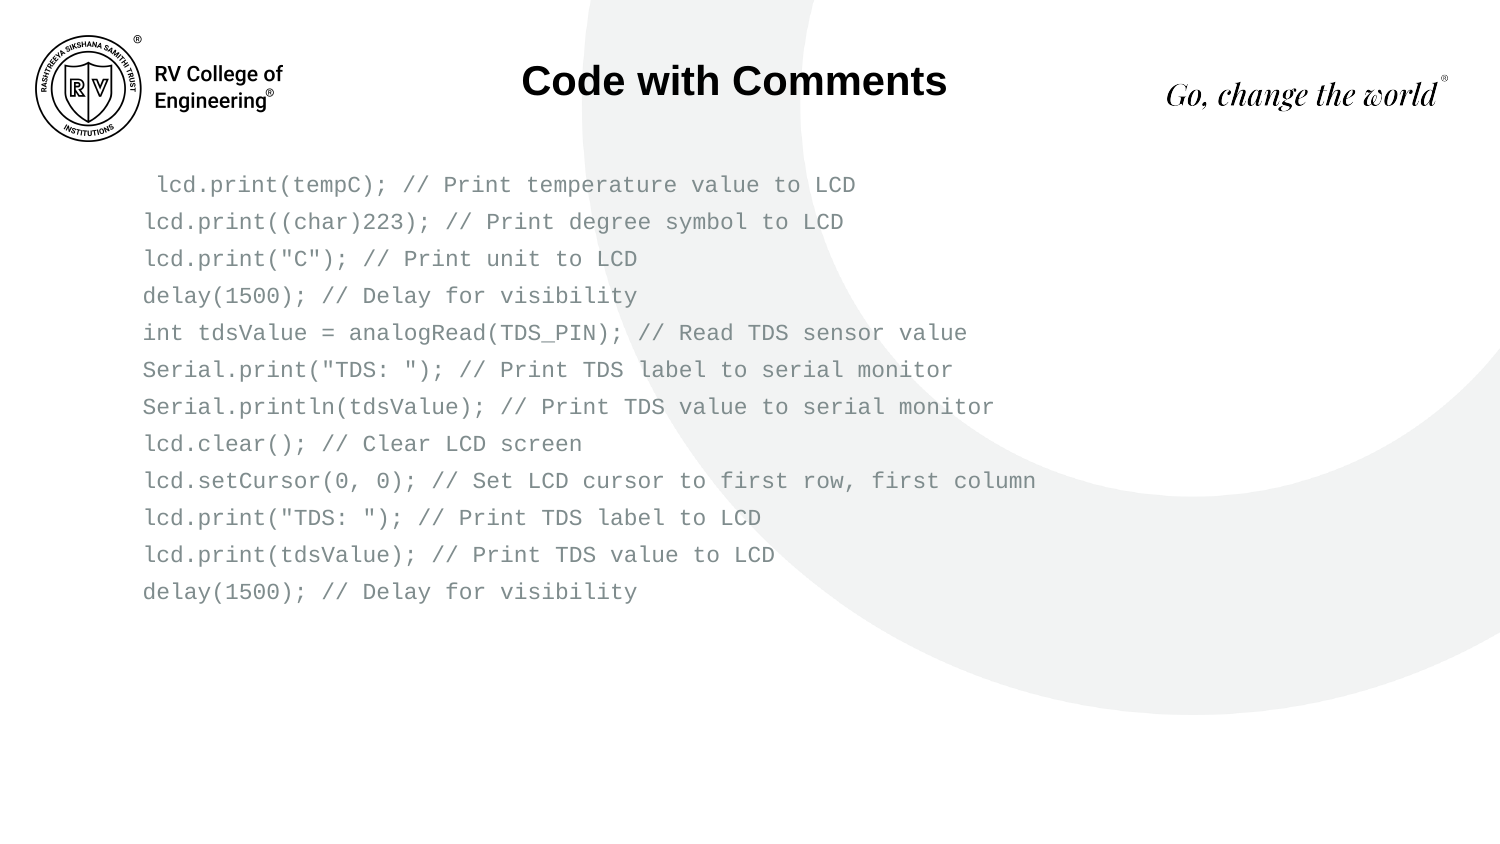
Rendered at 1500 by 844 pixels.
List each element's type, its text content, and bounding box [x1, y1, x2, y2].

text_box lcd.print(tempC); // Print temperature value to LCD lcd.print((char)223); // Print degree symbol to LCD lcd.print("C"); // Print unit to LCD delay(1500); // Delay for visibility int tdsValue = analogRead(TDS_PIN); // Read TDS sensor value Serial.print("TDS: "); // Print TDS label to serial monitor Serial.println(tdsValue); // Print TDS value to serial monitor lcd.clear(); // Clear LCD screen lcd.setCursor(0, 0); // Set LCD cursor to first row, first column lcd.print("TDS: "); // Print TDS label to LCD lcd.print(tdsValue); // Print TDS value to LCD delay(1500); // Delay for visibility [113, 144, 1356, 657]
text_box Code with Comments [360, 45, 1109, 111]
picture [0, 0, 1500, 844]
